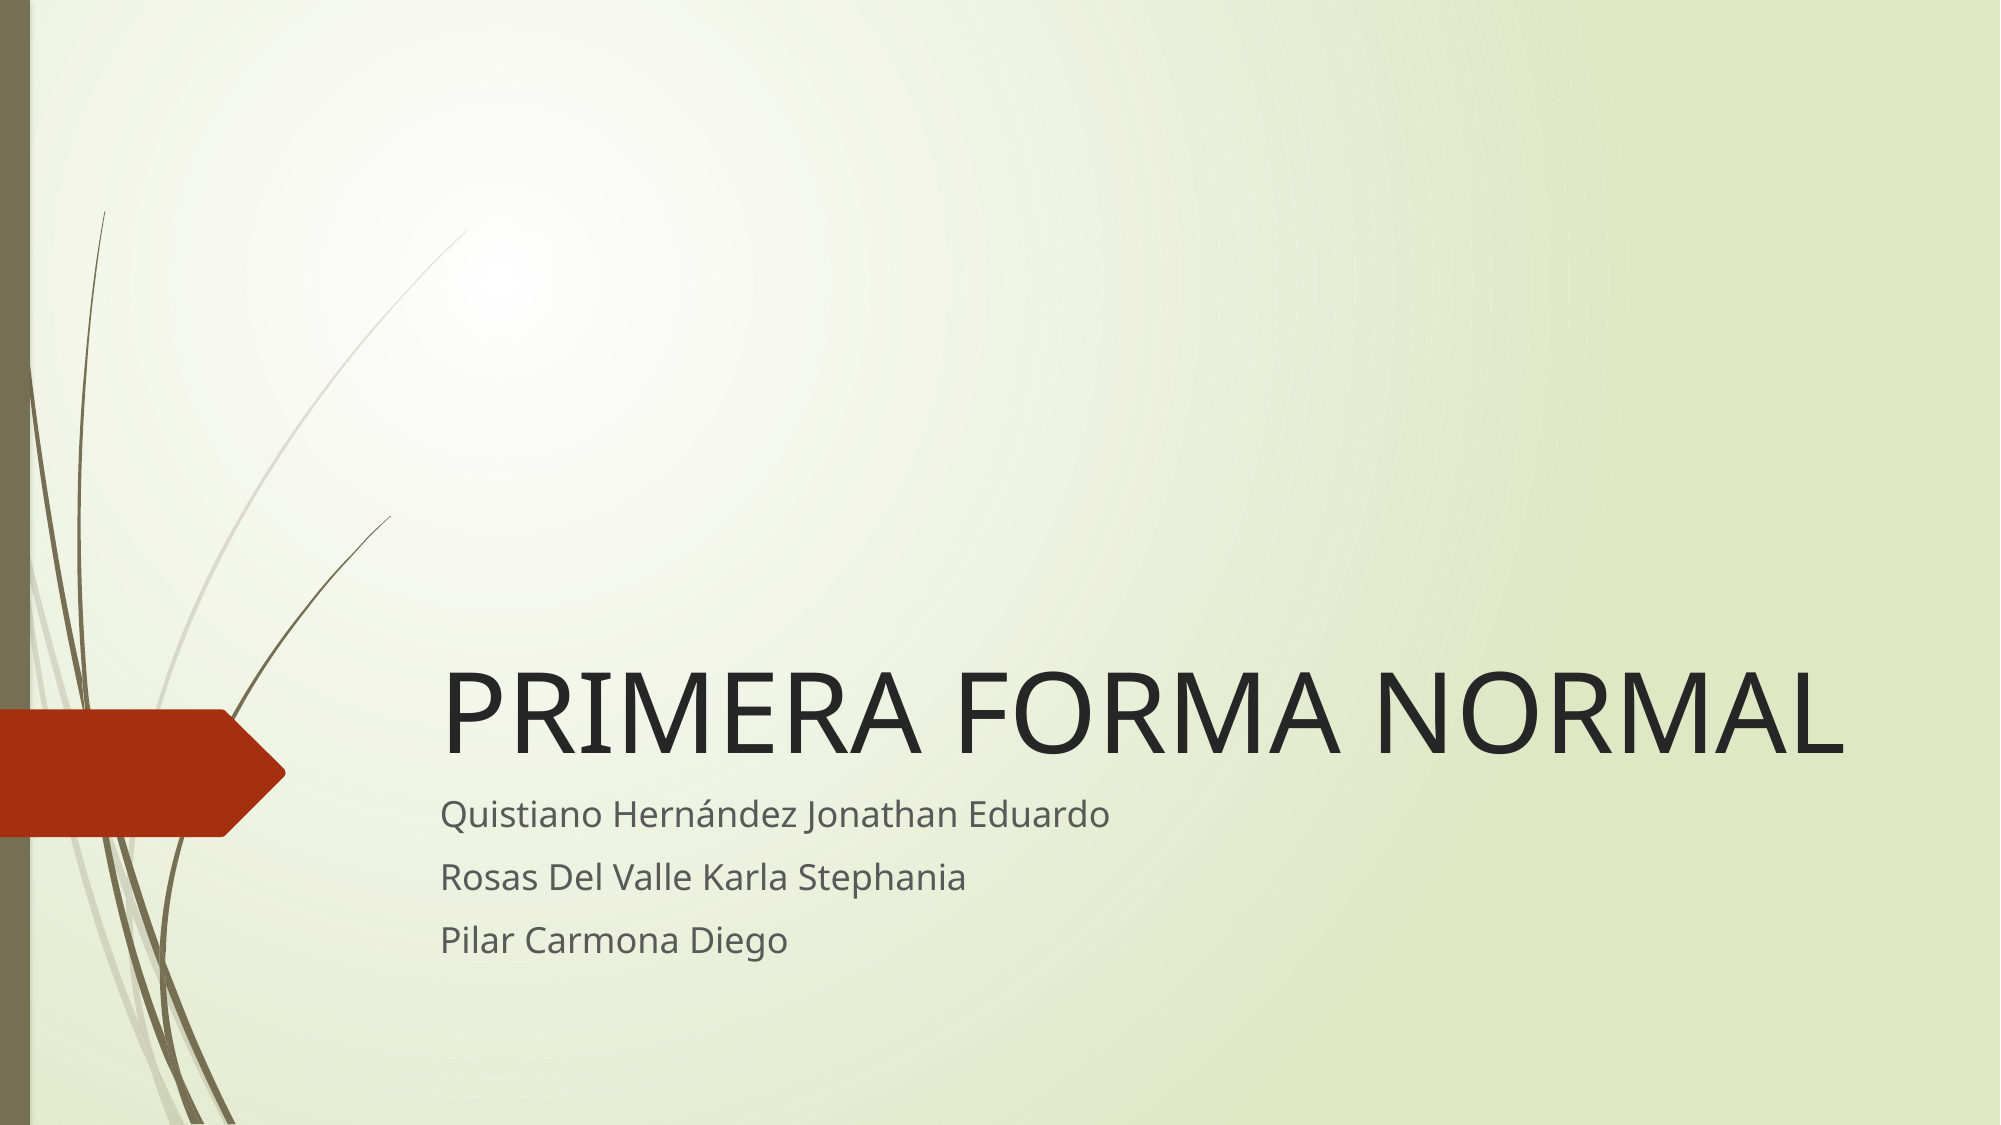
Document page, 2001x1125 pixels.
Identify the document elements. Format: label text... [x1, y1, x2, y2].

subtitle Quistiano Hernández Jonathan Eduardo Rosas Del Valle Karla Stephania Pilar Carmona Diego [424, 783, 1888, 969]
title PRIMERA FORMA NORMAL [424, 412, 1888, 783]
